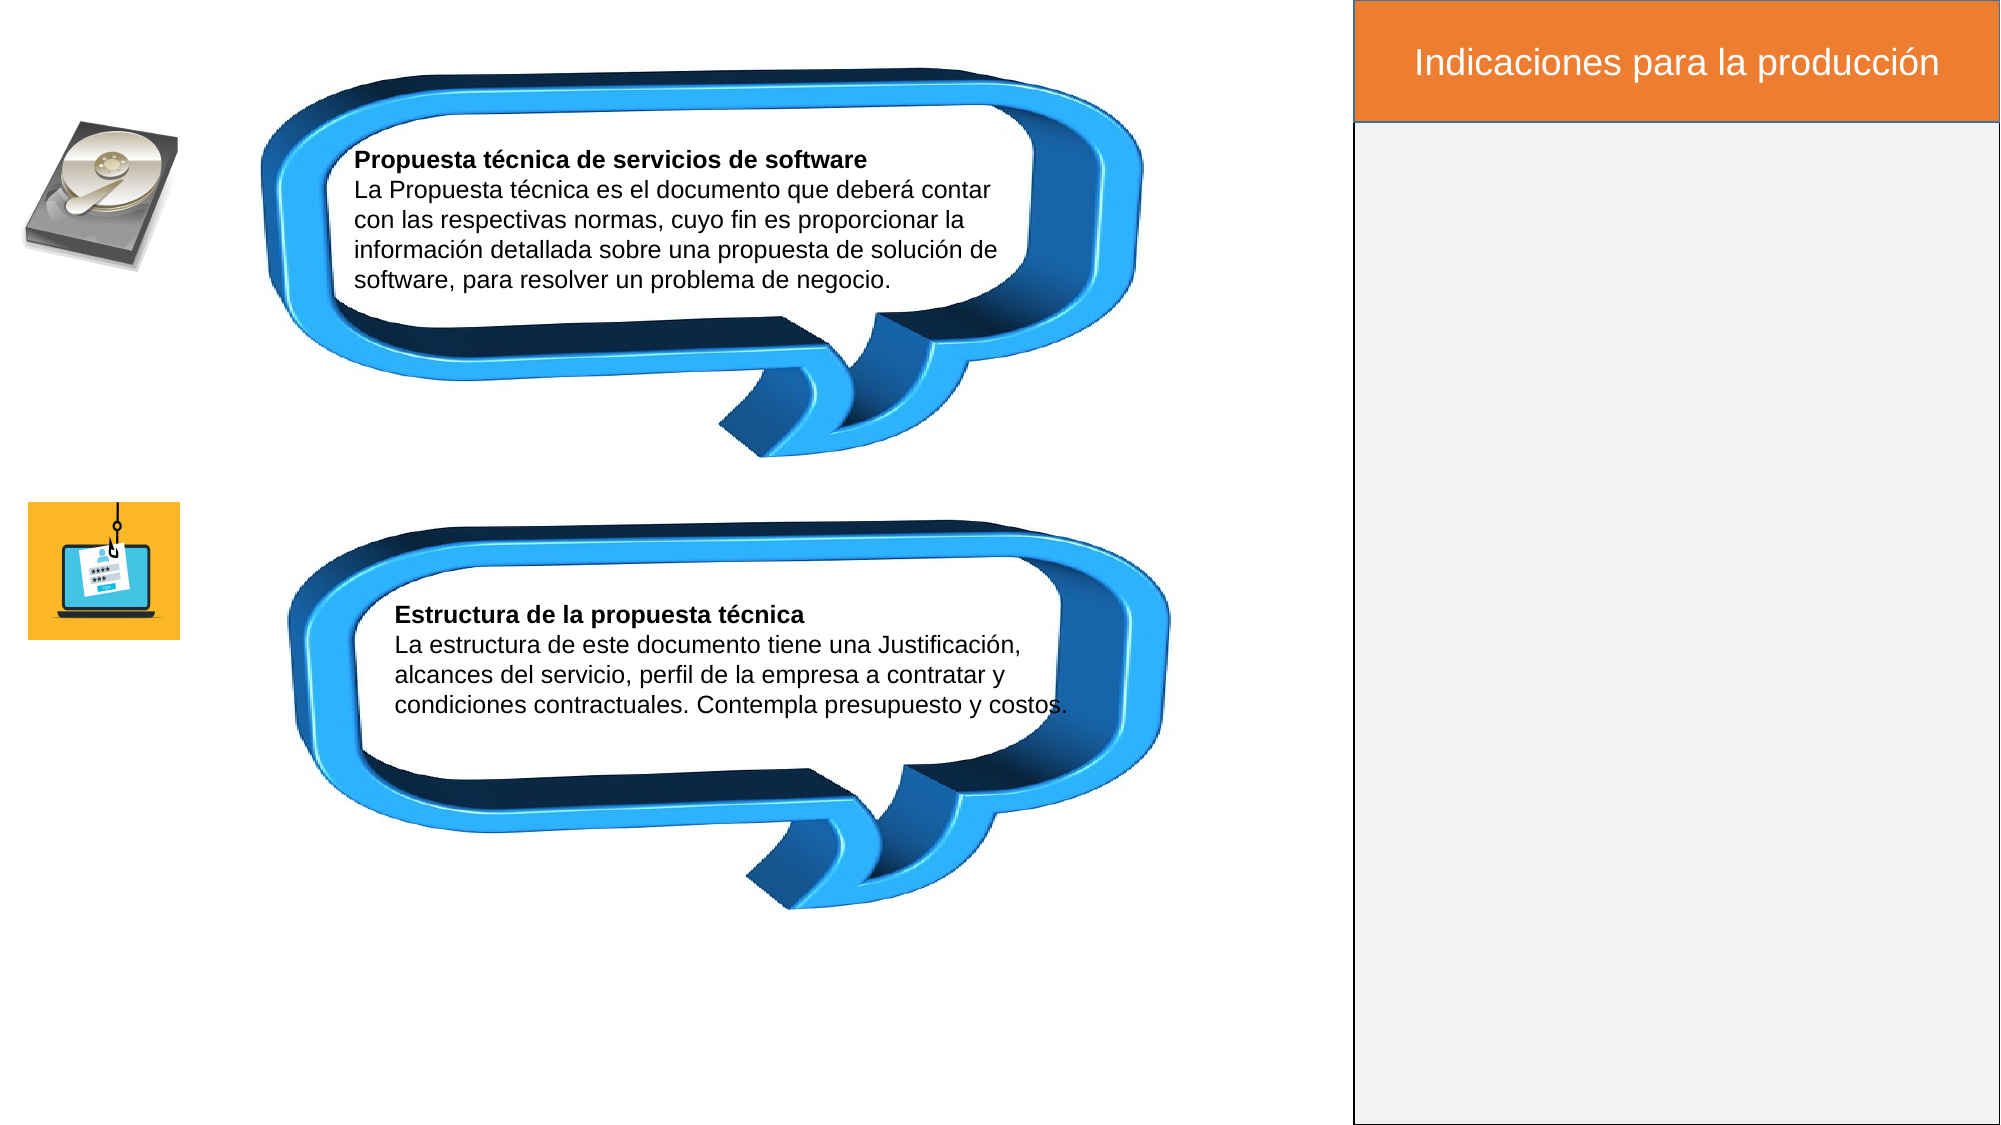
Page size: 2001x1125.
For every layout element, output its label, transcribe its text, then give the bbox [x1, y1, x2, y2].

picture [286, 511, 1177, 912]
picture [260, 66, 1151, 467]
picture [28, 501, 180, 640]
text_box Indicaciones para la producción [1353, 0, 2000, 122]
text_box [1353, 122, 2000, 1125]
picture [21, 121, 185, 272]
